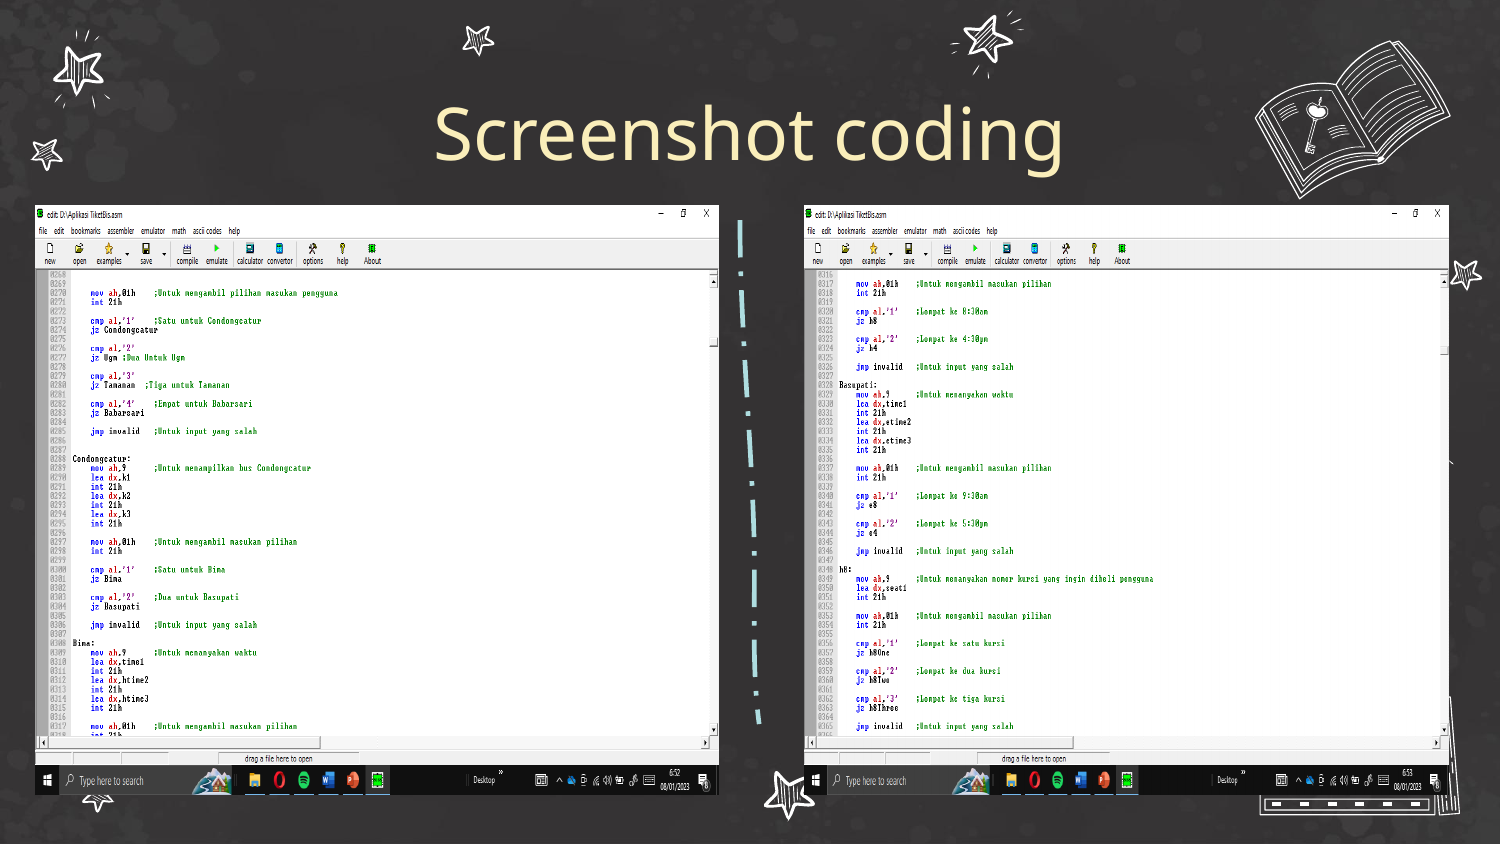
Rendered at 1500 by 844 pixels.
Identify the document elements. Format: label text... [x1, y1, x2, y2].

picture [0, 0, 1500, 844]
title Screenshot coding [118, 72, 1382, 167]
text_box [739, 220, 760, 725]
